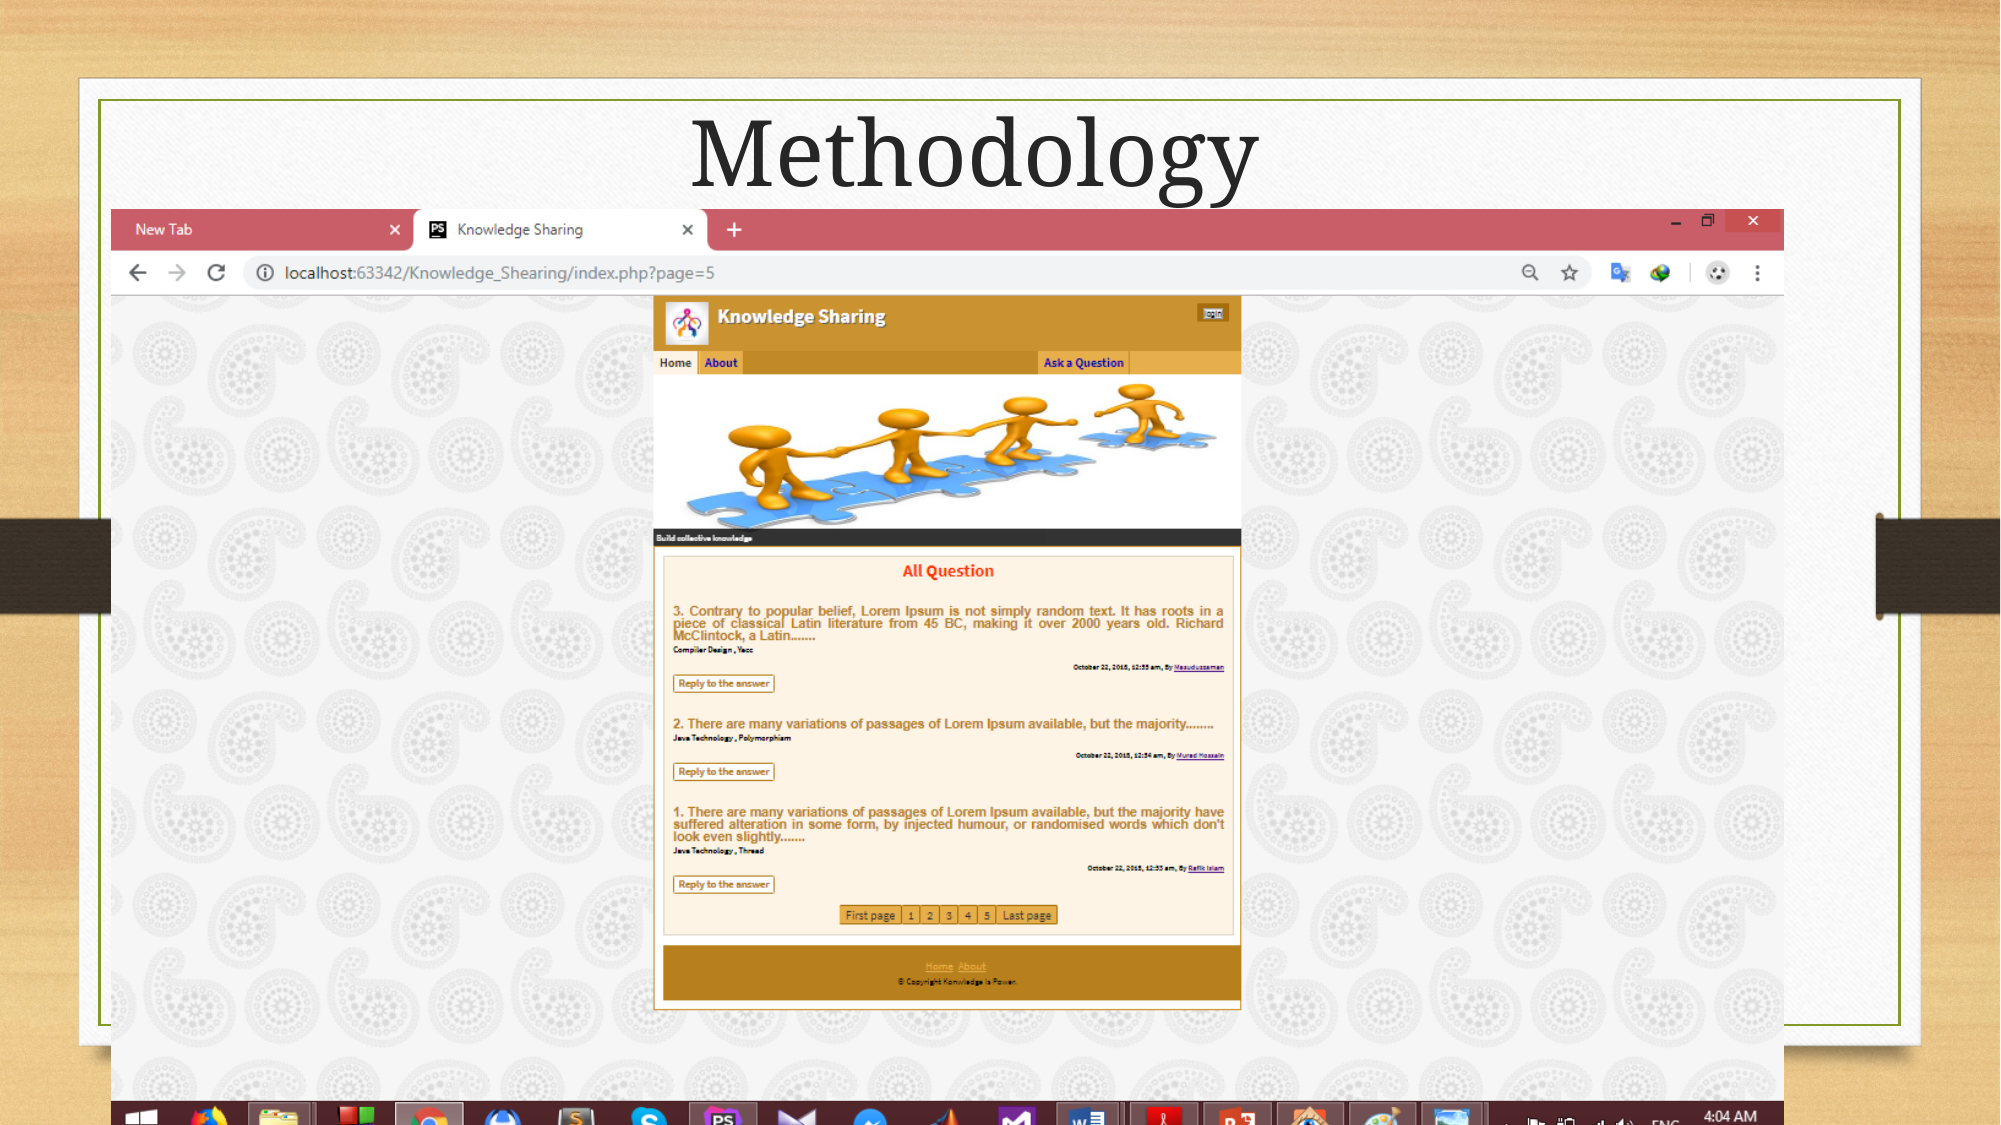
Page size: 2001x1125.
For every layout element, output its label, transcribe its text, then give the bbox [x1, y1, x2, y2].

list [111, 209, 1784, 1125]
title Methodology [111, 32, 1837, 268]
picture [0, 0, 2001, 1125]
